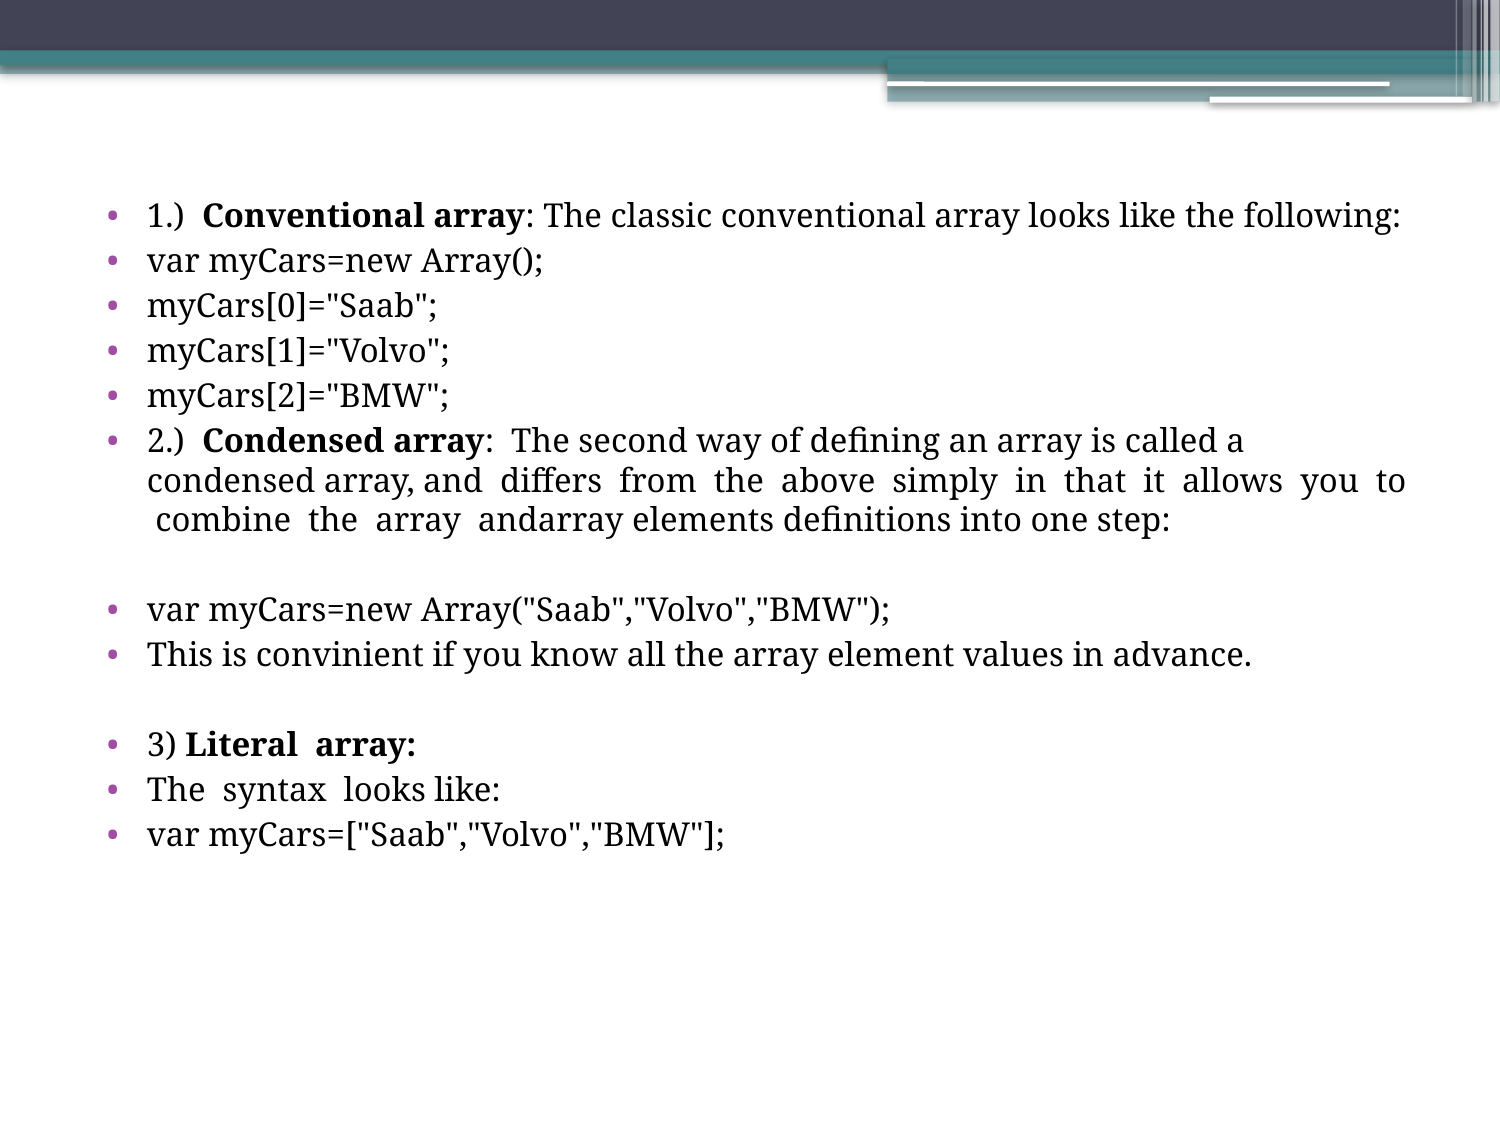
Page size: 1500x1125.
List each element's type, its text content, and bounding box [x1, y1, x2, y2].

list 1.) Conventional array: The classic conventional array looks like the following: var myCars=new Array(); myCars[0]="Saab"; myCars[1]="Volvo"; myCars[2]="BMW"; 2.) Condensed array: The second way of defining an array is called a condensed array, and differs from the above simply in that it allows you to combine the array andarray elements definitions into one step: var myCars=new Array("Saab","Volvo","BMW"); This is convinient if you know all the array element values in advance. 3) Literal array: The syntax looks like: var myCars=["Saab","Volvo","BMW"]; [75, 187, 1425, 897]
